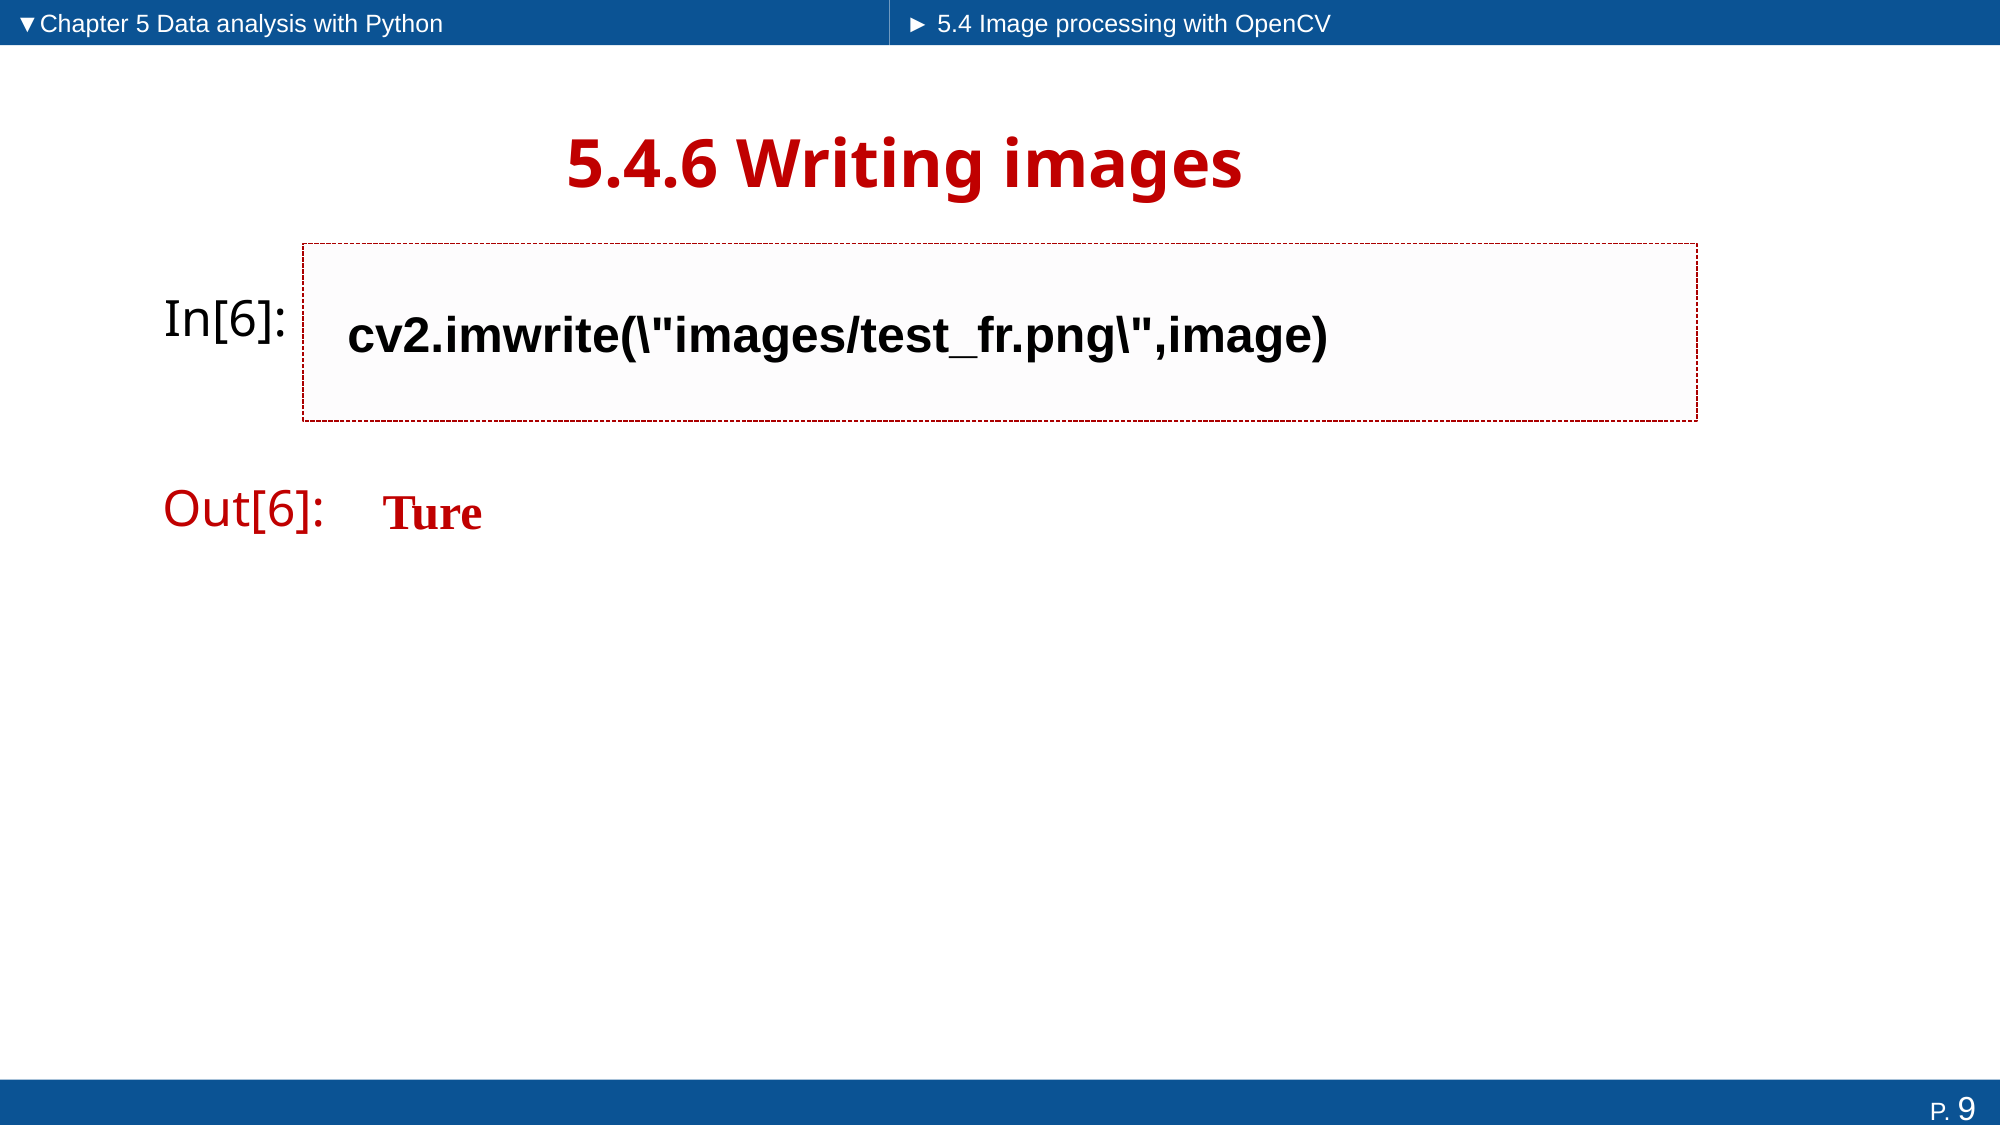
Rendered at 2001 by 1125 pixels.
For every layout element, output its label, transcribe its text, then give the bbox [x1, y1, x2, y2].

title 5.4.6 Writing images [101, 92, 1710, 229]
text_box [149, 243, 1697, 422]
list ► 5.4 Image processing with OpenCV [890, 0, 1450, 46]
text_box Ture [335, 433, 1653, 590]
list ▼Chapter 5 Data analysis with Python [0, 0, 725, 43]
text_box Out[6]: [147, 469, 335, 544]
